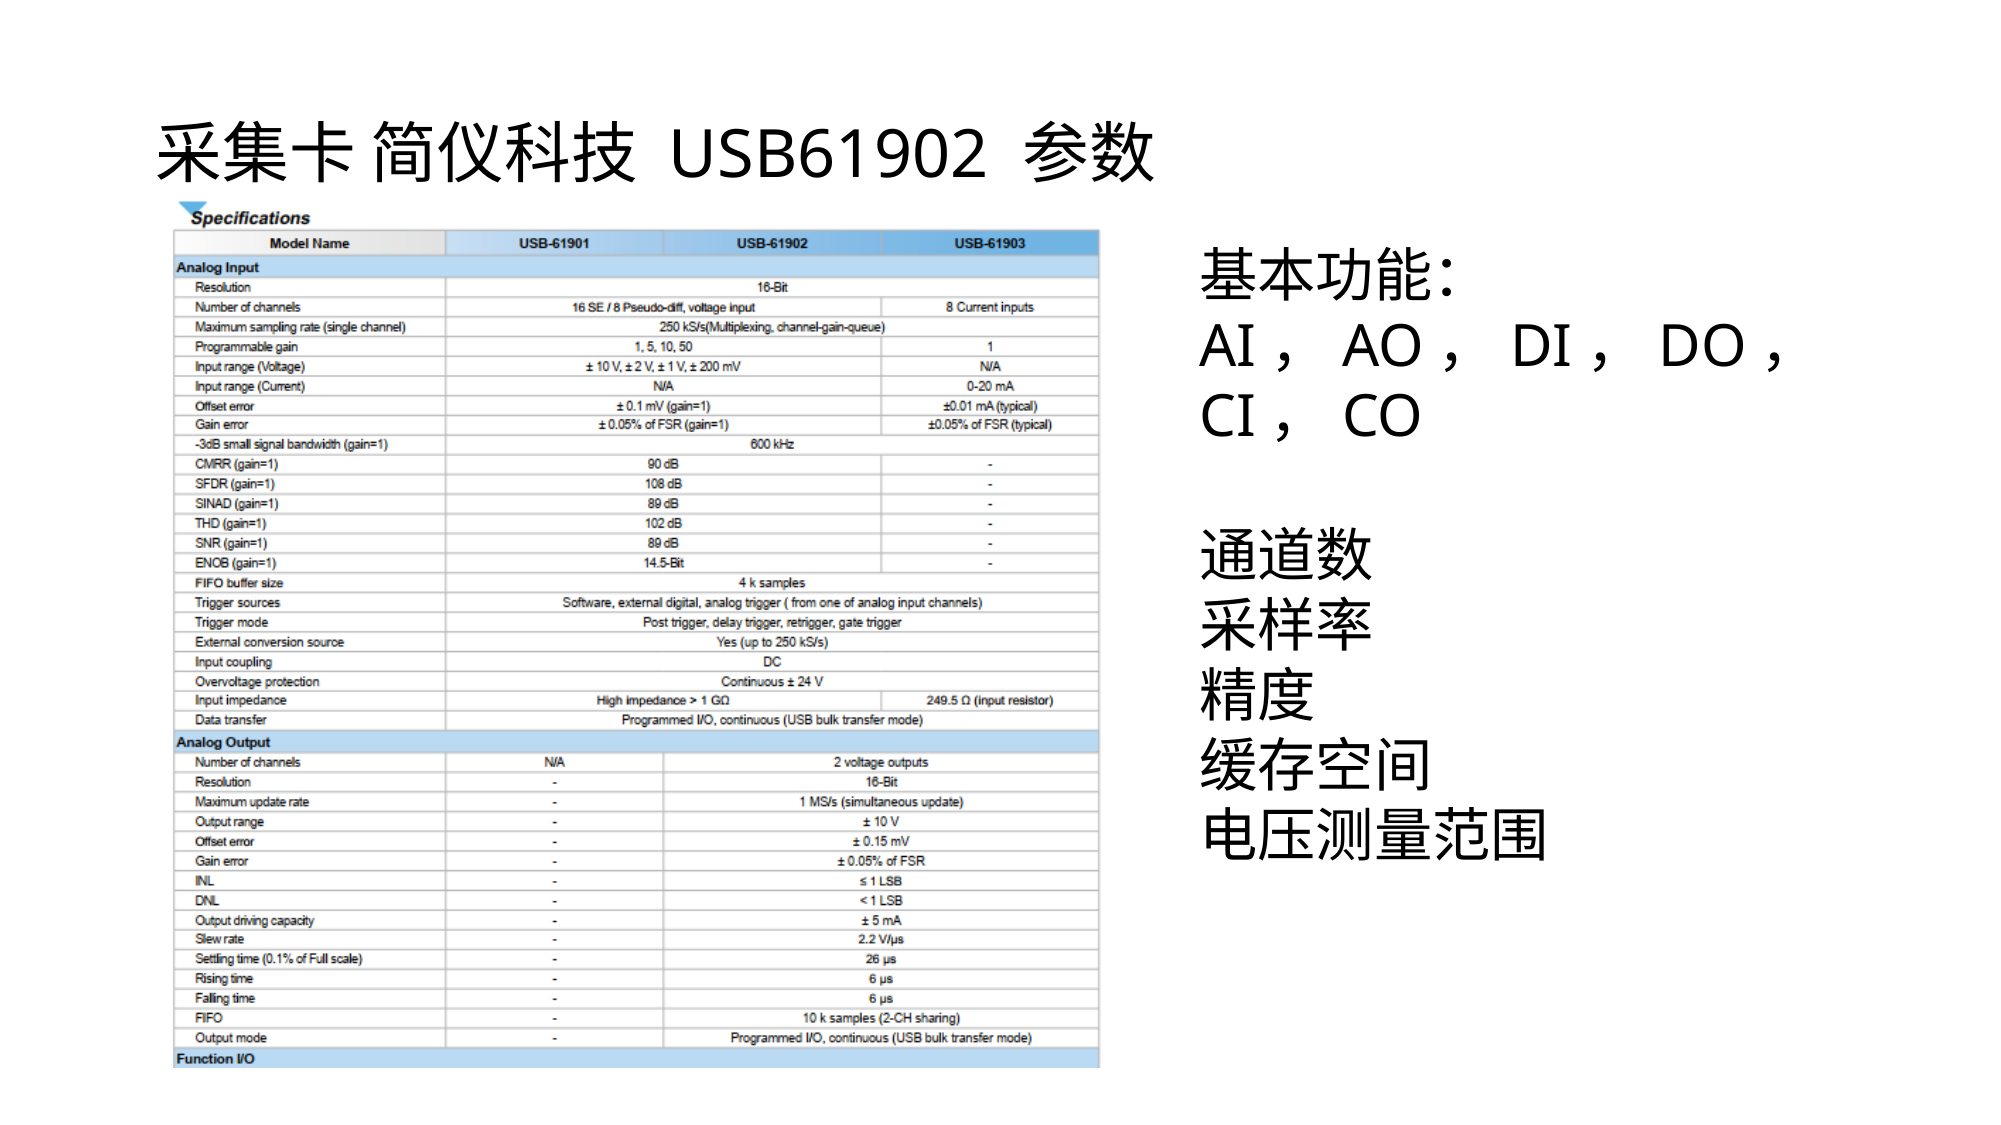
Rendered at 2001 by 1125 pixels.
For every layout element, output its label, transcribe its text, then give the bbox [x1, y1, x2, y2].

text_box 基本功能： AI，AO，DI，DO， CI，CO 通道数 采样率 精度 缓存空间 电压测量范围 [1184, 231, 1834, 876]
picture [162, 196, 1108, 1068]
text_box 采集卡 简仪科技 USB61902 参数 [141, 103, 1171, 198]
